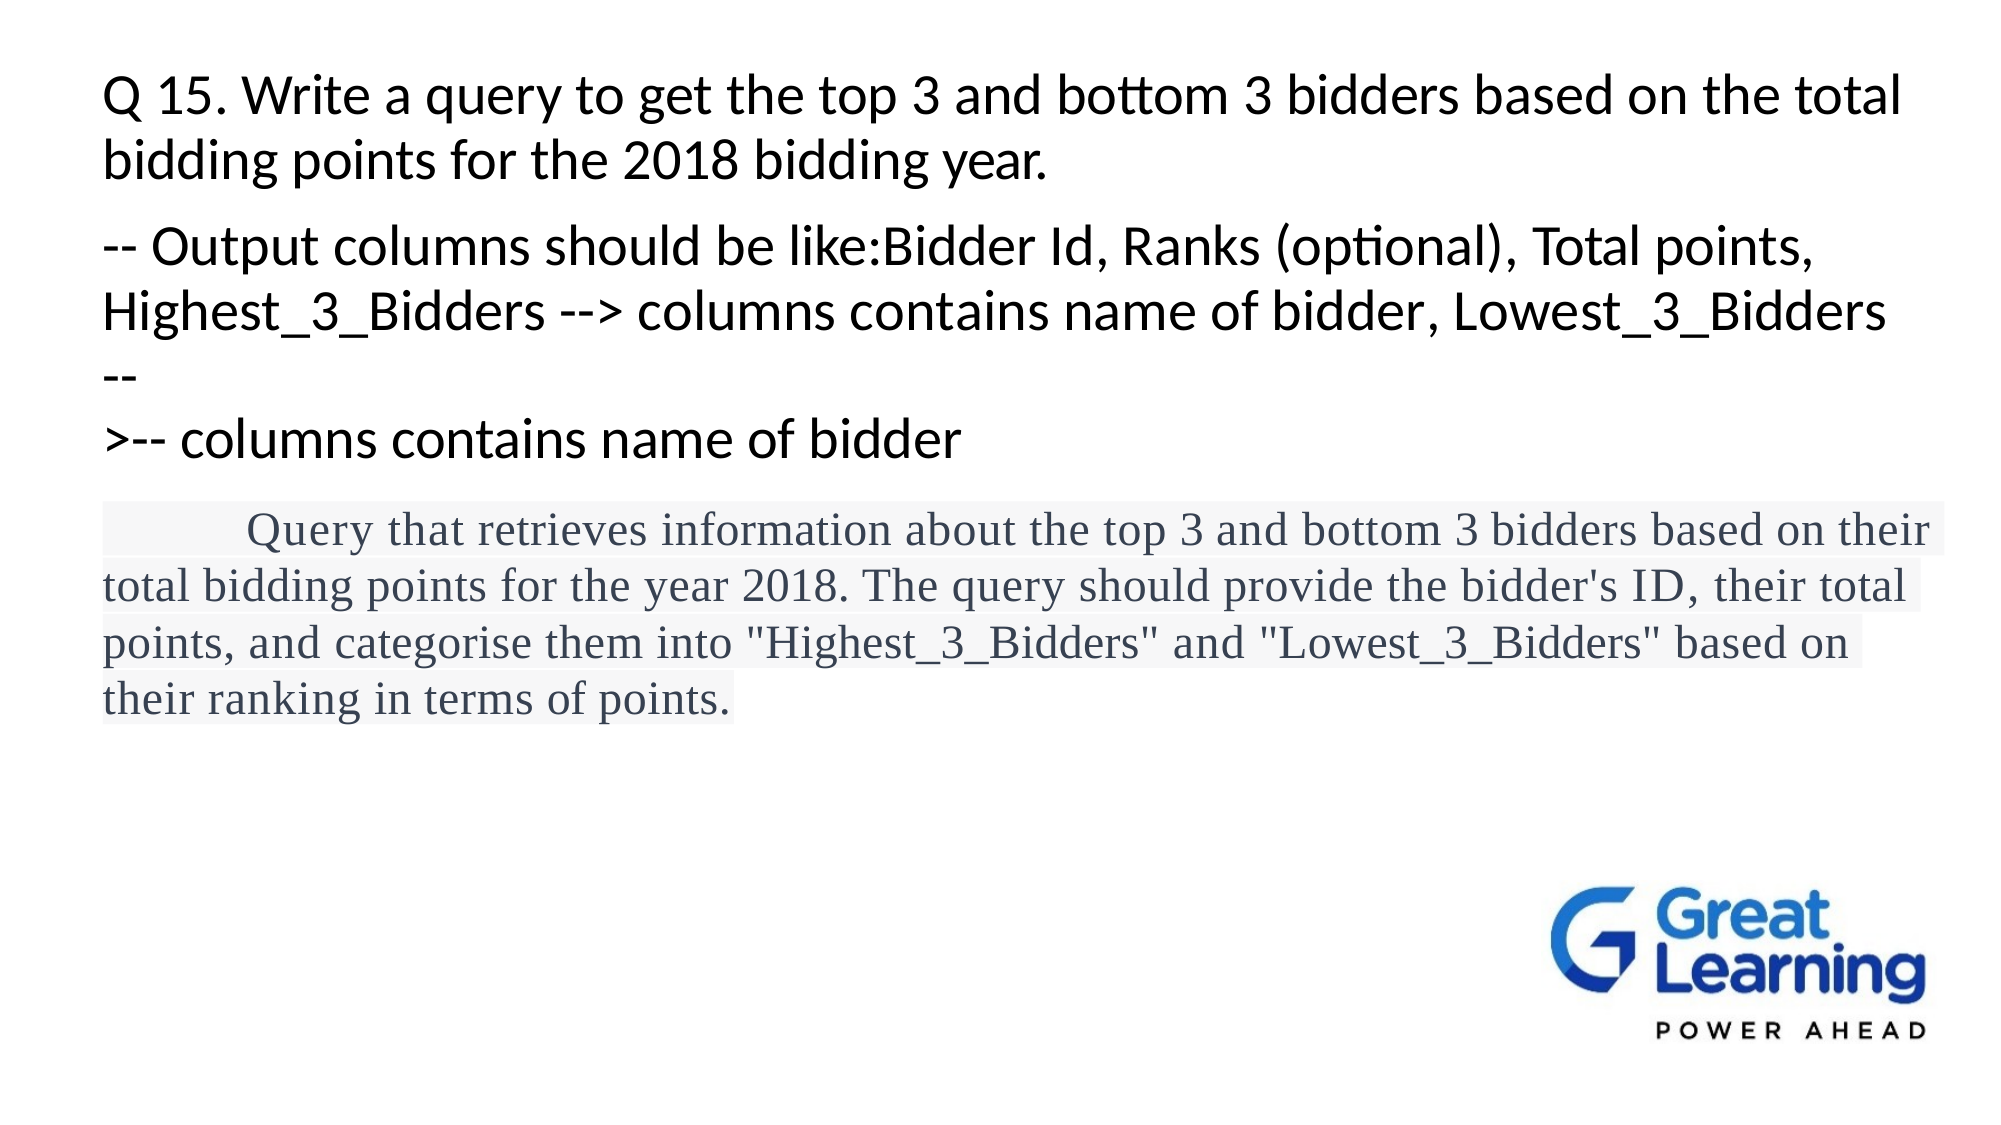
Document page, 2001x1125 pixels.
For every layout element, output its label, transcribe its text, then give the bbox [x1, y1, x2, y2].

text_box points, and categorise them into "Highest_3_Bidders" and "Lowest_3_Bidders" based on [102, 613, 1863, 668]
text_box -- Output columns should be like:Bidder Id, Ranks (optional), Total points, Highest_3_Bidders --> columns contains name of bidder, Lowest_3_Bidders -- >-- columns contains name of bidder [100, 203, 1945, 471]
title Q 15. Write a query to get the top 3 and bottom 3 bidders based on the total bidding points for the 2018 bidding year. [100, 52, 1917, 203]
text_box their ranking in terms of points. [102, 670, 734, 725]
text_box total bidding points for the year 2018. The query should provide the bidder's ID, their total [102, 557, 1921, 612]
picture [1541, 880, 1938, 1044]
text_box Query that retrieves information about the top 3 and bottom 3 bidders based on their [102, 501, 1945, 556]
